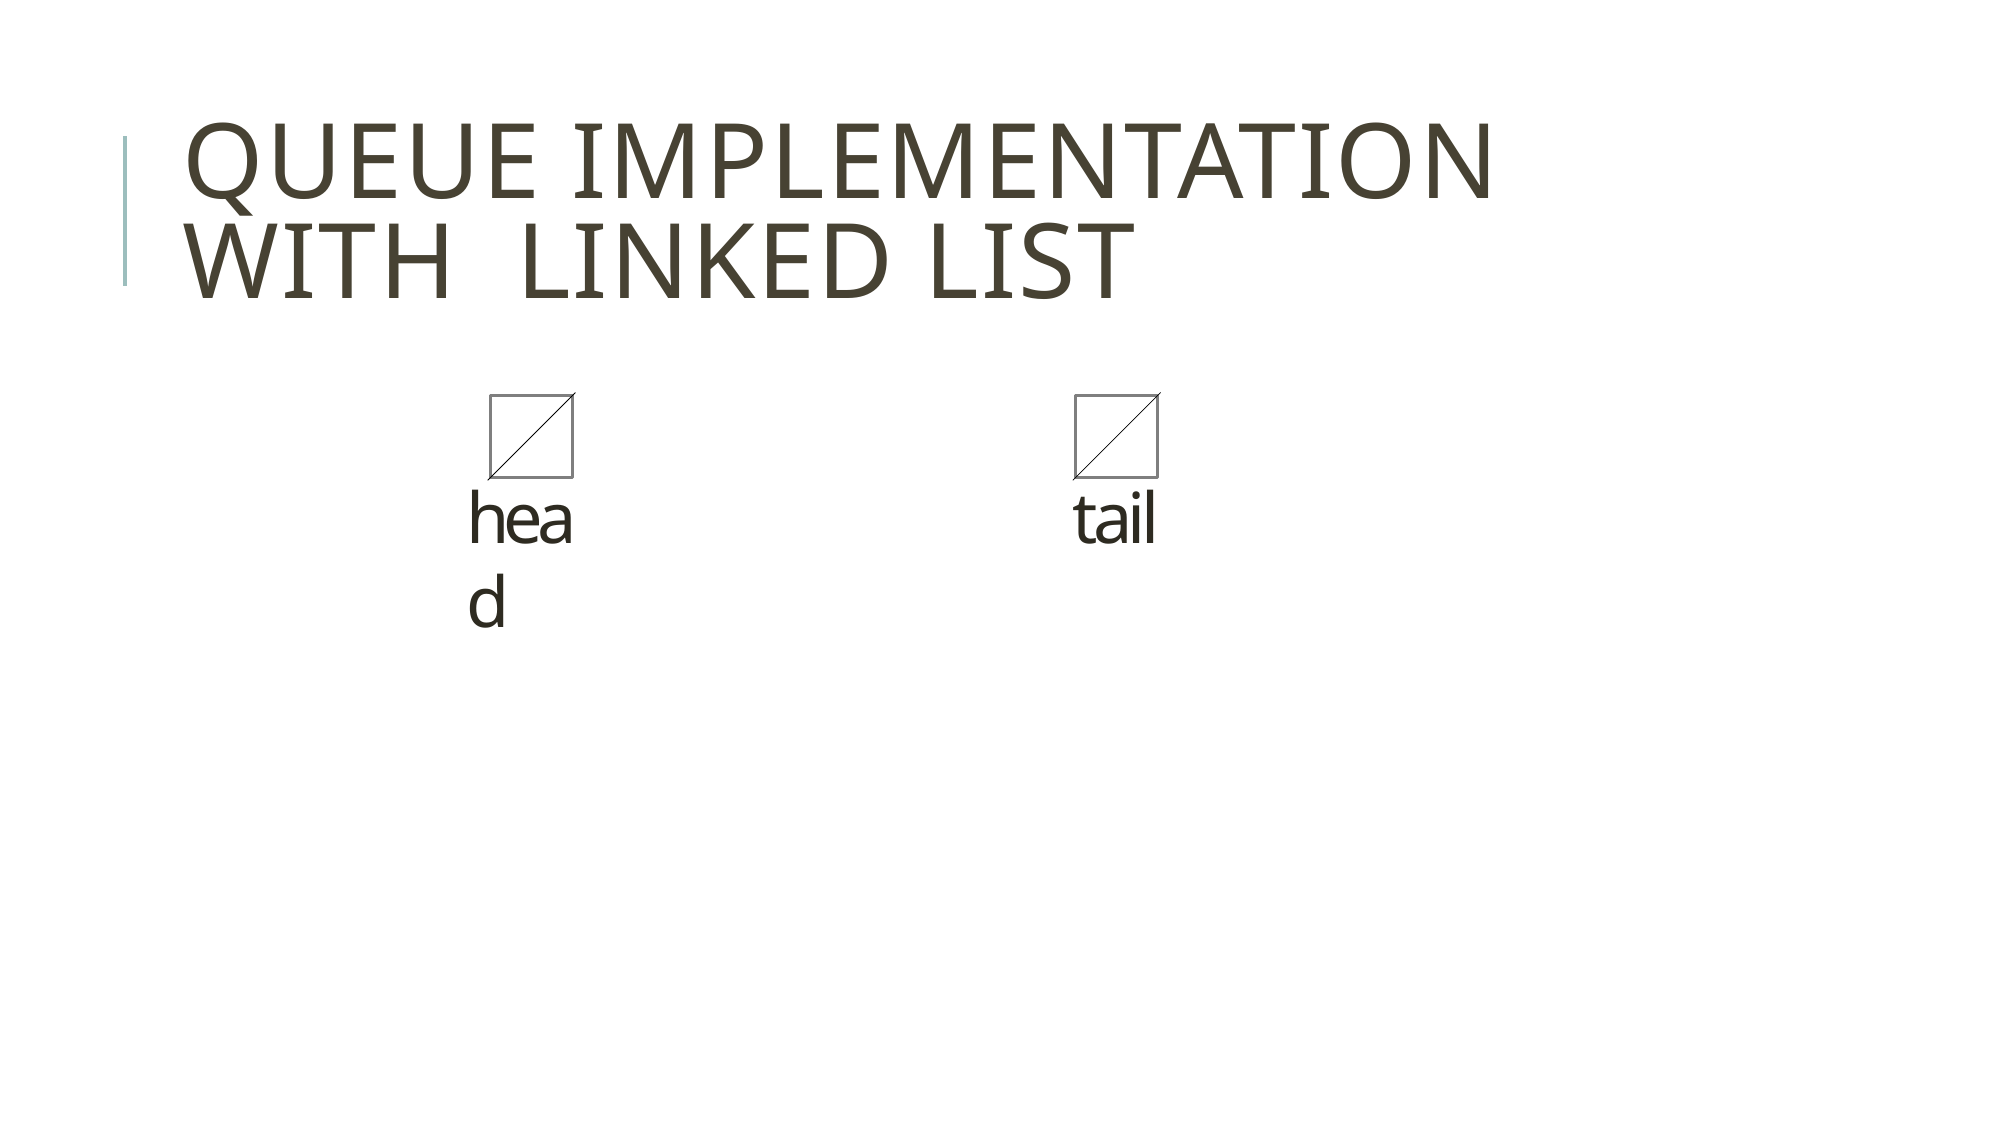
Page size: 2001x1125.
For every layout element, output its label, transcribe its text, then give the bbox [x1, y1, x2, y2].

text_box [1075, 395, 1157, 468]
text_box [1087, 397, 1158, 468]
title Queue Implementation with Linked List [168, 96, 1763, 342]
text_box [501, 396, 573, 468]
text_box head [462, 468, 601, 642]
text_box tail [1068, 468, 1165, 558]
text_box [490, 395, 571, 468]
